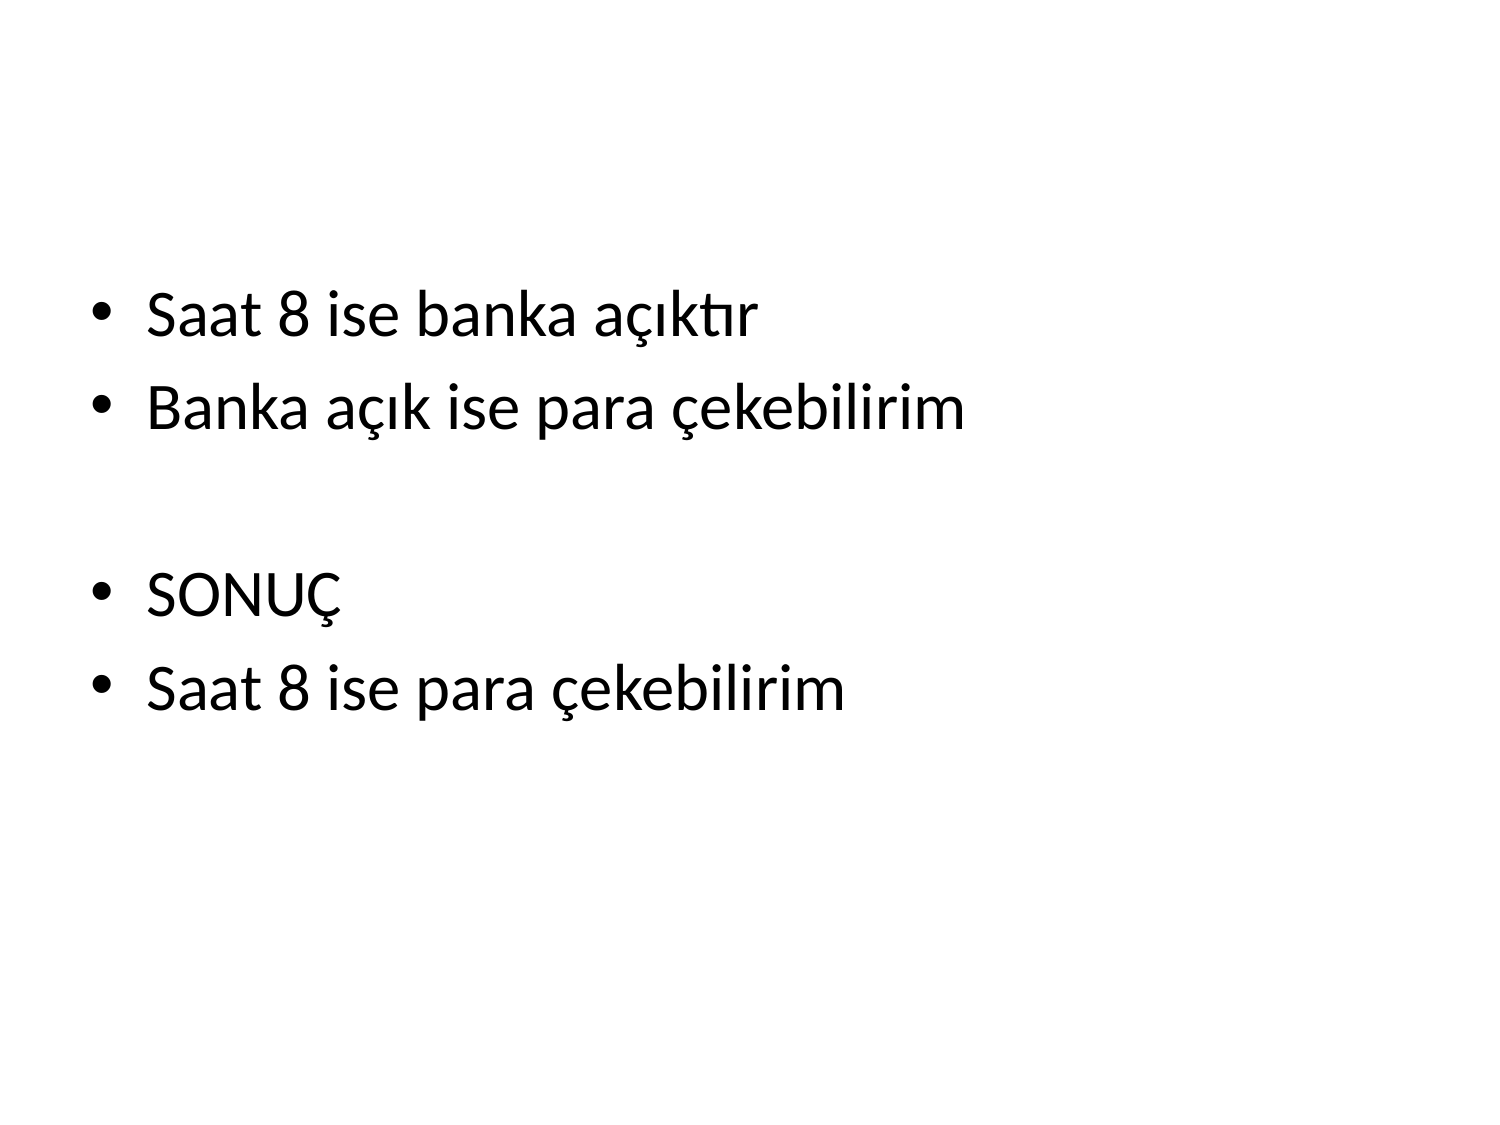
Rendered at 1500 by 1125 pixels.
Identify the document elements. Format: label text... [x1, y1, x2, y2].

list Saat 8 ise banka açıktır Banka açık ise para çekebilirim SONUÇ Saat 8 ise para çekebilirim [75, 262, 1425, 1005]
